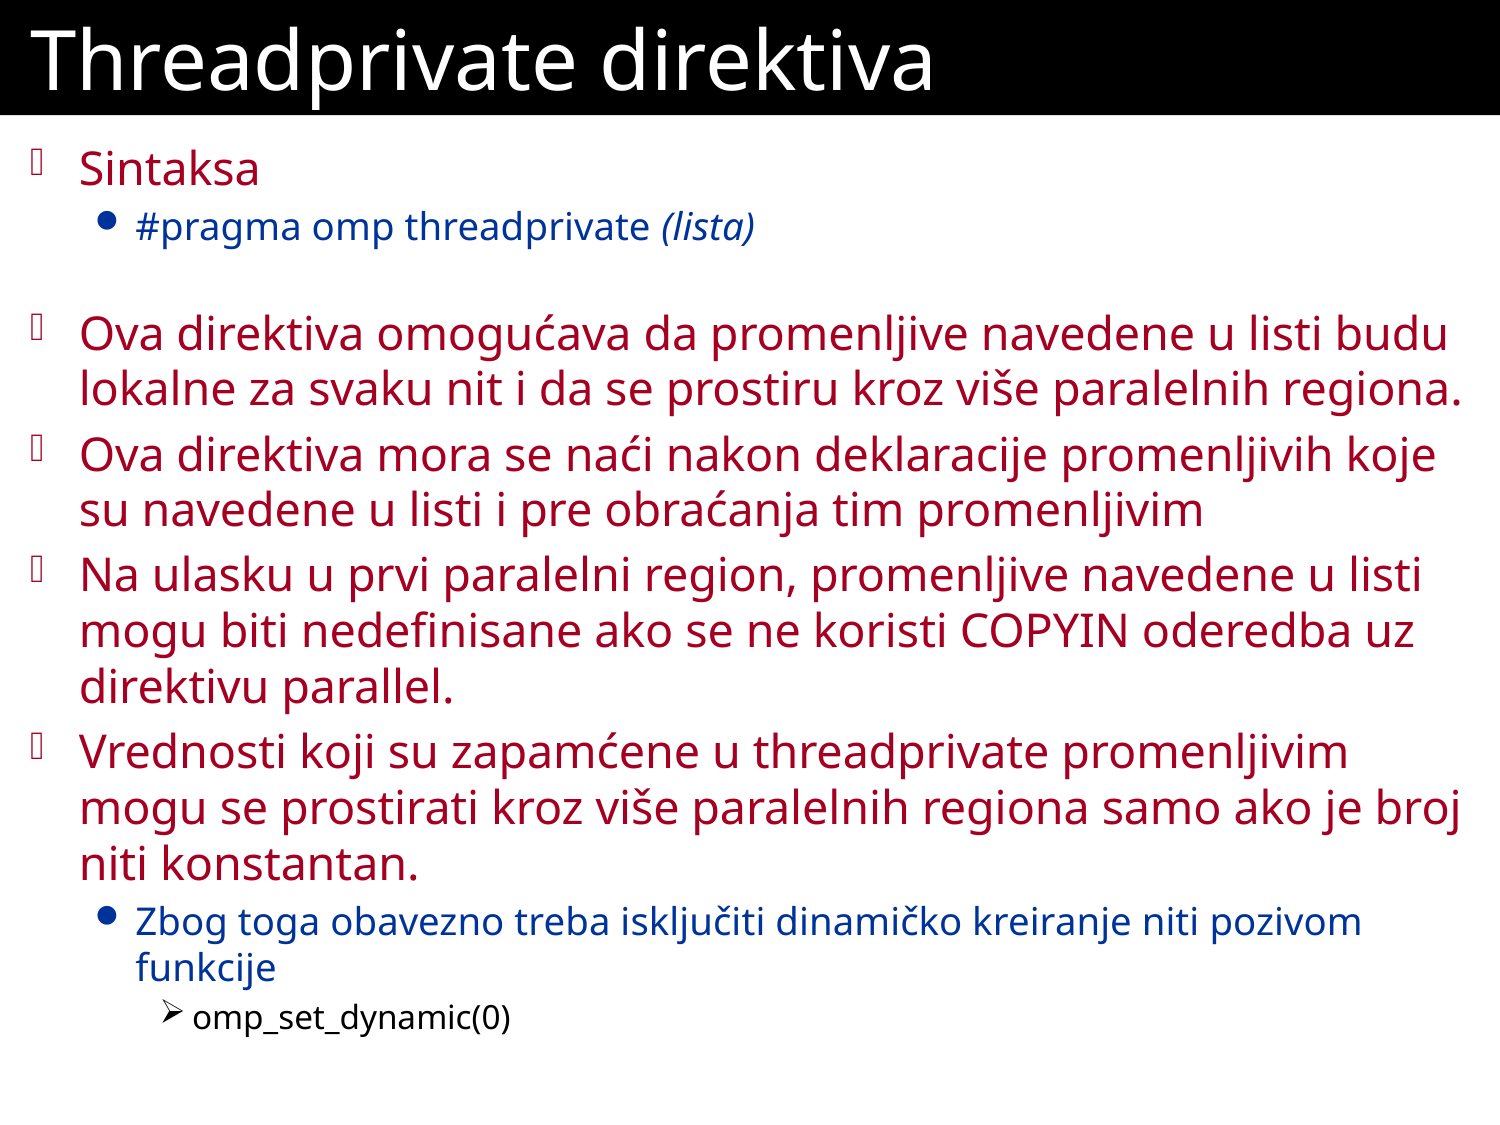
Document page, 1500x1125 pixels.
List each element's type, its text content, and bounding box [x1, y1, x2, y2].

title Threadprivate direktiva [0, 0, 1500, 116]
list Sintaksa #pragma omp threadprivate (lista) Ova direktiva omogućava da promenljive navedene u listi budu lokalne za svaku nit i da se prostiru kroz više paralelnih regiona. Ova direktiva mora se naći nakon deklaracije promenljivih koje su navedene u listi i pre obraćanja tim promenljivim Na ulasku u prvi paralelni region, promenljive navedene u listi mogu biti nedefinisane ako se ne koristi COPYIN oderedba uz direktivu parallel. Vrednosti koji su zapamćene u threadprivate promenljivim mogu se prostirati kroz više paralelnih regiona samo ako je broj niti konstantan. Zbog toga obavezno treba isključiti dinamičko kreiranje niti pozivom funkcije omp_set_dynamic(0) [0, 116, 1500, 1125]
